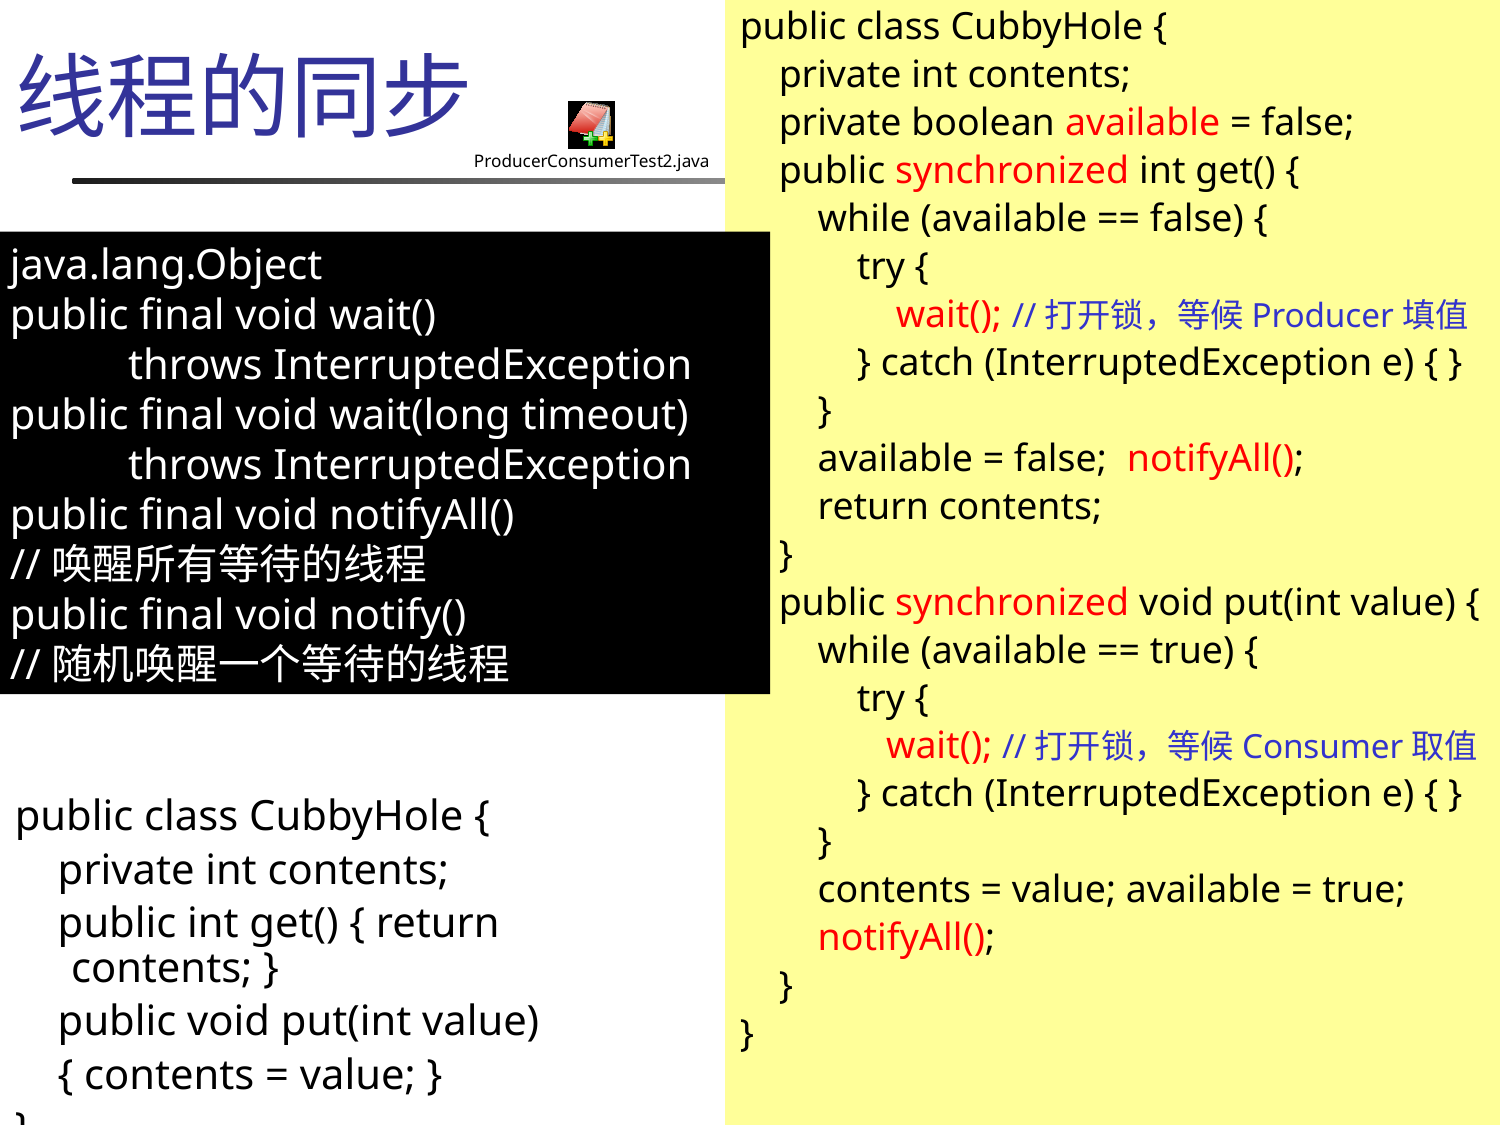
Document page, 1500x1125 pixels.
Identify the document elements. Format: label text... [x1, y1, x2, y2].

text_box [442, 101, 740, 181]
text_box public class CubbyHole { private int contents; private boolean available = false; public synchronized int get() { while (available == false) { try { wait(); //打开锁，等候Producer填值 } catch (InterruptedException e) { } } available = false; notifyAll(); return contents; } public synchronized void put(int value) { while (available == true) { try { wait(); //打开锁，等候Consumer取值 } catch (InterruptedException e) { } } contents = value; available = true; notifyAll(); } } [725, 0, 1500, 1125]
title 线程的同步 [0, 18, 725, 157]
text_box java.lang.Object public final void wait() throws InterruptedException public final void wait(long timeout) throws InterruptedException public final void notifyAll() //唤醒所有等待的线程 public final void notify() //随机唤醒一个等待的线程 [0, 231, 771, 695]
text_box public class CubbyHole { private int contents; public int get() { return contents; } public void put(int value) { contents = value; } } [0, 787, 725, 1125]
